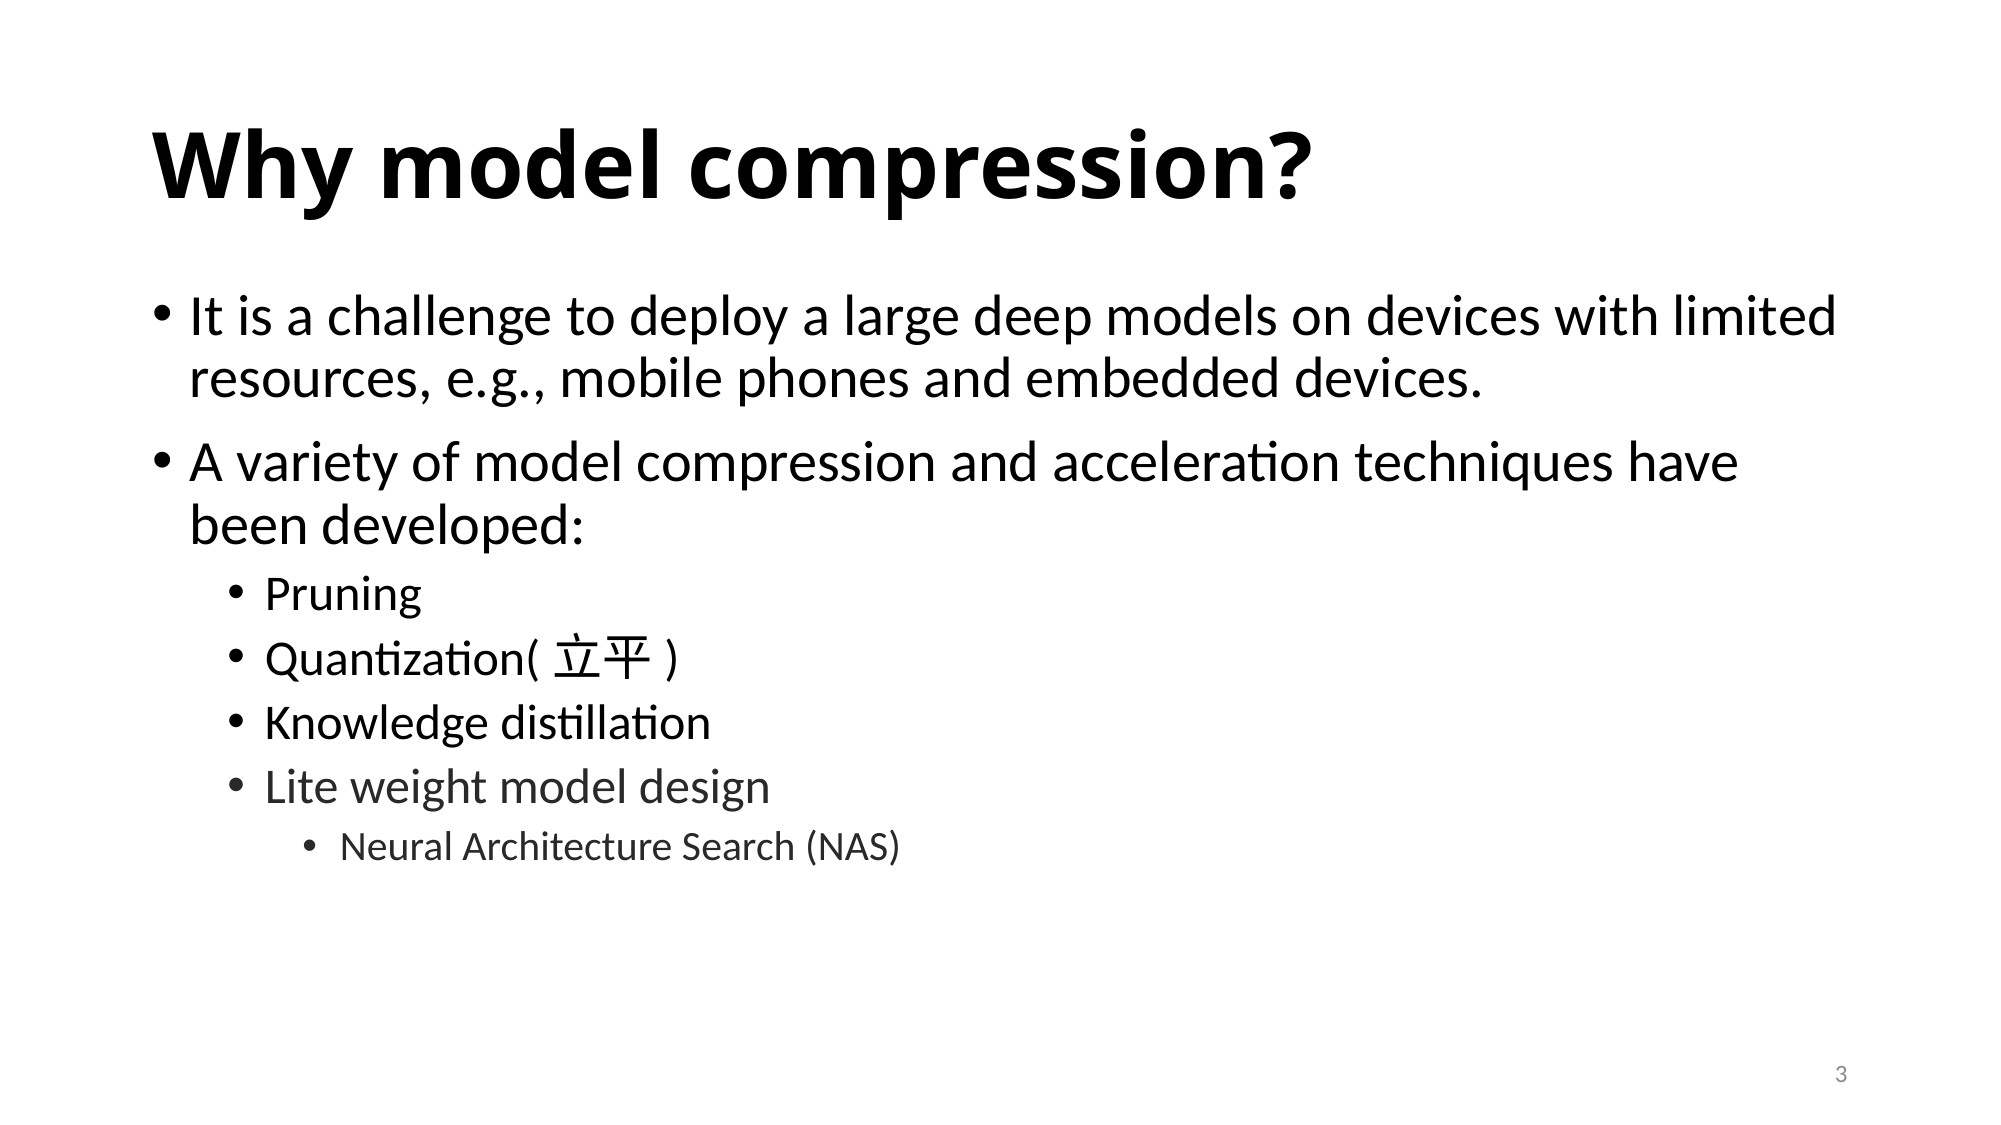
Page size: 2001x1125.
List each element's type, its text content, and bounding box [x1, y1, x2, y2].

title Why model compression? [137, 59, 1863, 277]
list It is a challenge to deploy a large deep models on devices with limited resources, e.g., mobile phones and embedded devices. A variety of model compression and acceleration techniques have been developed: Pruning Quantization(立平) Knowledge distillation Lite weight model design Neural Architecture Search (NAS) [137, 277, 1863, 992]
slide_number 3 [1412, 1042, 1863, 1103]
